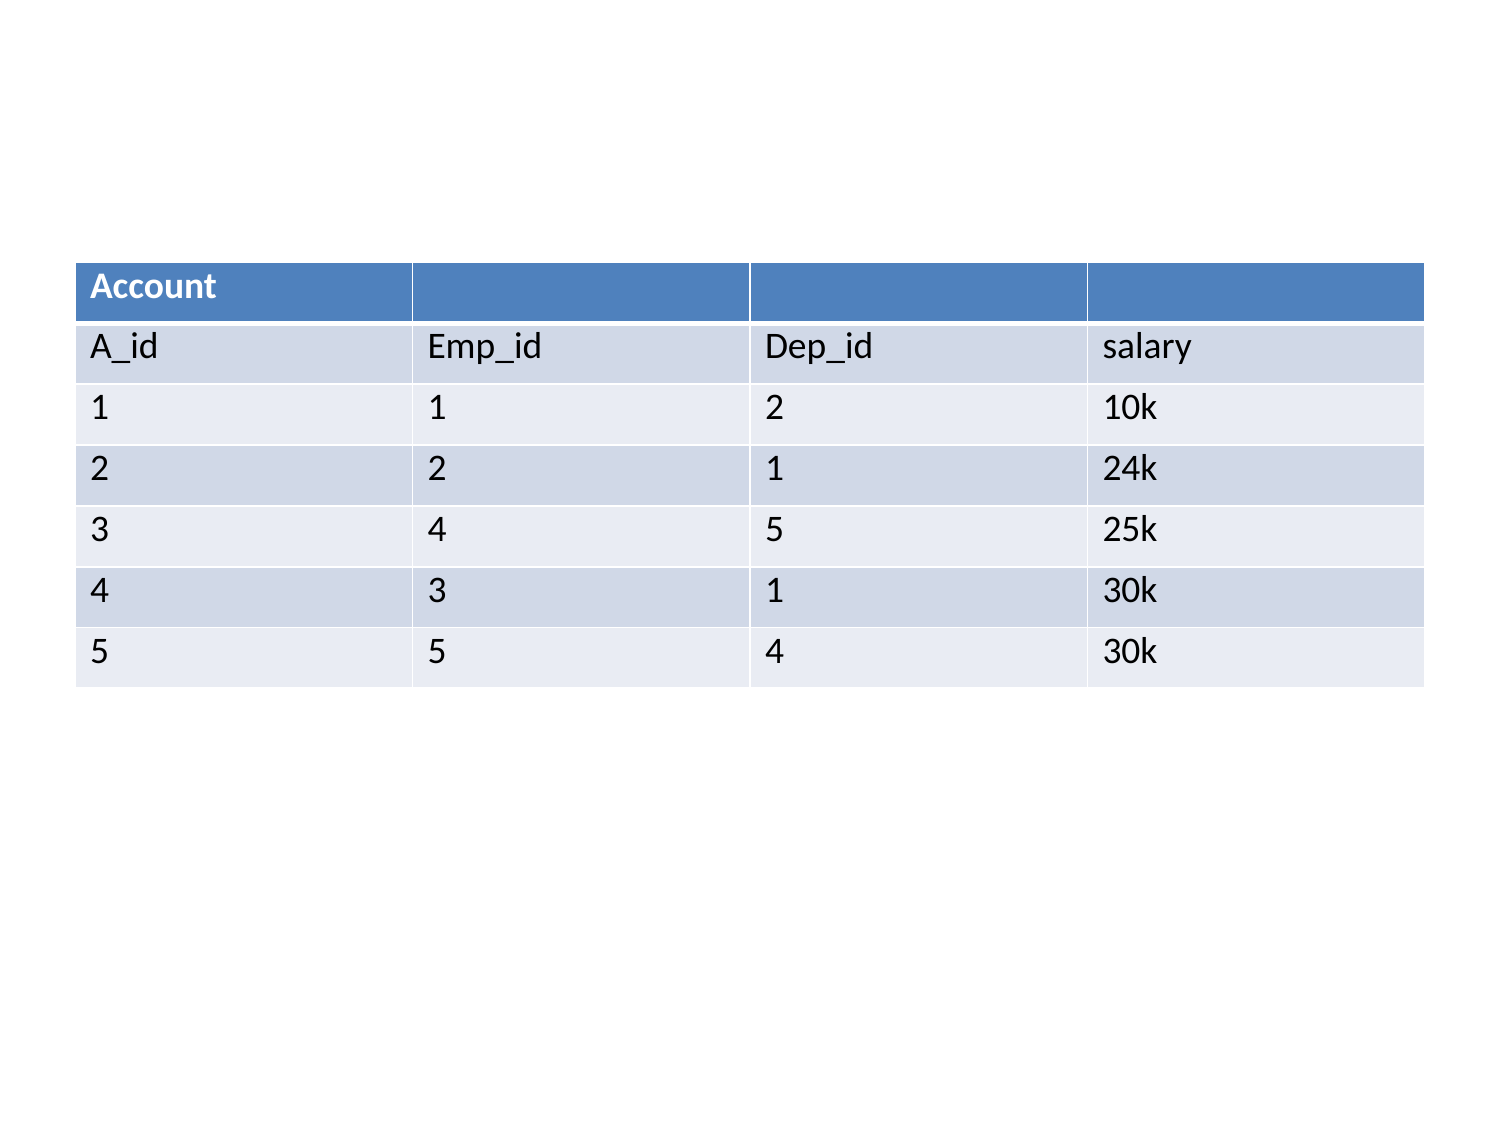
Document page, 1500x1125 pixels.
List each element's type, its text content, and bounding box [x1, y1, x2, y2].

table_cell salary [1088, 326, 1424, 383]
table_cell 30k [1088, 568, 1424, 627]
table_header [751, 263, 1087, 321]
table_cell 5 [751, 507, 1087, 566]
table_cell 3 [413, 568, 749, 627]
table_cell 1 [76, 385, 412, 444]
table_cell 1 [413, 385, 749, 444]
table_cell 4 [751, 628, 1087, 687]
table_cell A_id [76, 326, 412, 383]
table_cell 2 [76, 446, 412, 505]
table_header Account [76, 263, 412, 321]
table_cell 1 [751, 568, 1087, 627]
table_header [1088, 263, 1424, 321]
table_cell 4 [76, 568, 412, 627]
table_cell 30k [1088, 628, 1424, 687]
table_cell Emp_id [413, 326, 749, 383]
table_cell 2 [751, 385, 1087, 444]
table_cell 10k [1088, 385, 1424, 444]
table_cell 5 [413, 628, 749, 687]
table_header [413, 263, 749, 321]
table_cell 5 [76, 628, 412, 687]
table_cell 1 [751, 446, 1087, 505]
table_cell 4 [413, 507, 749, 566]
table_cell Dep_id [751, 326, 1087, 383]
table_cell 2 [413, 446, 749, 505]
table_cell 24k [1088, 446, 1424, 505]
table_cell 3 [76, 507, 412, 566]
table_cell 25k [1088, 507, 1424, 566]
